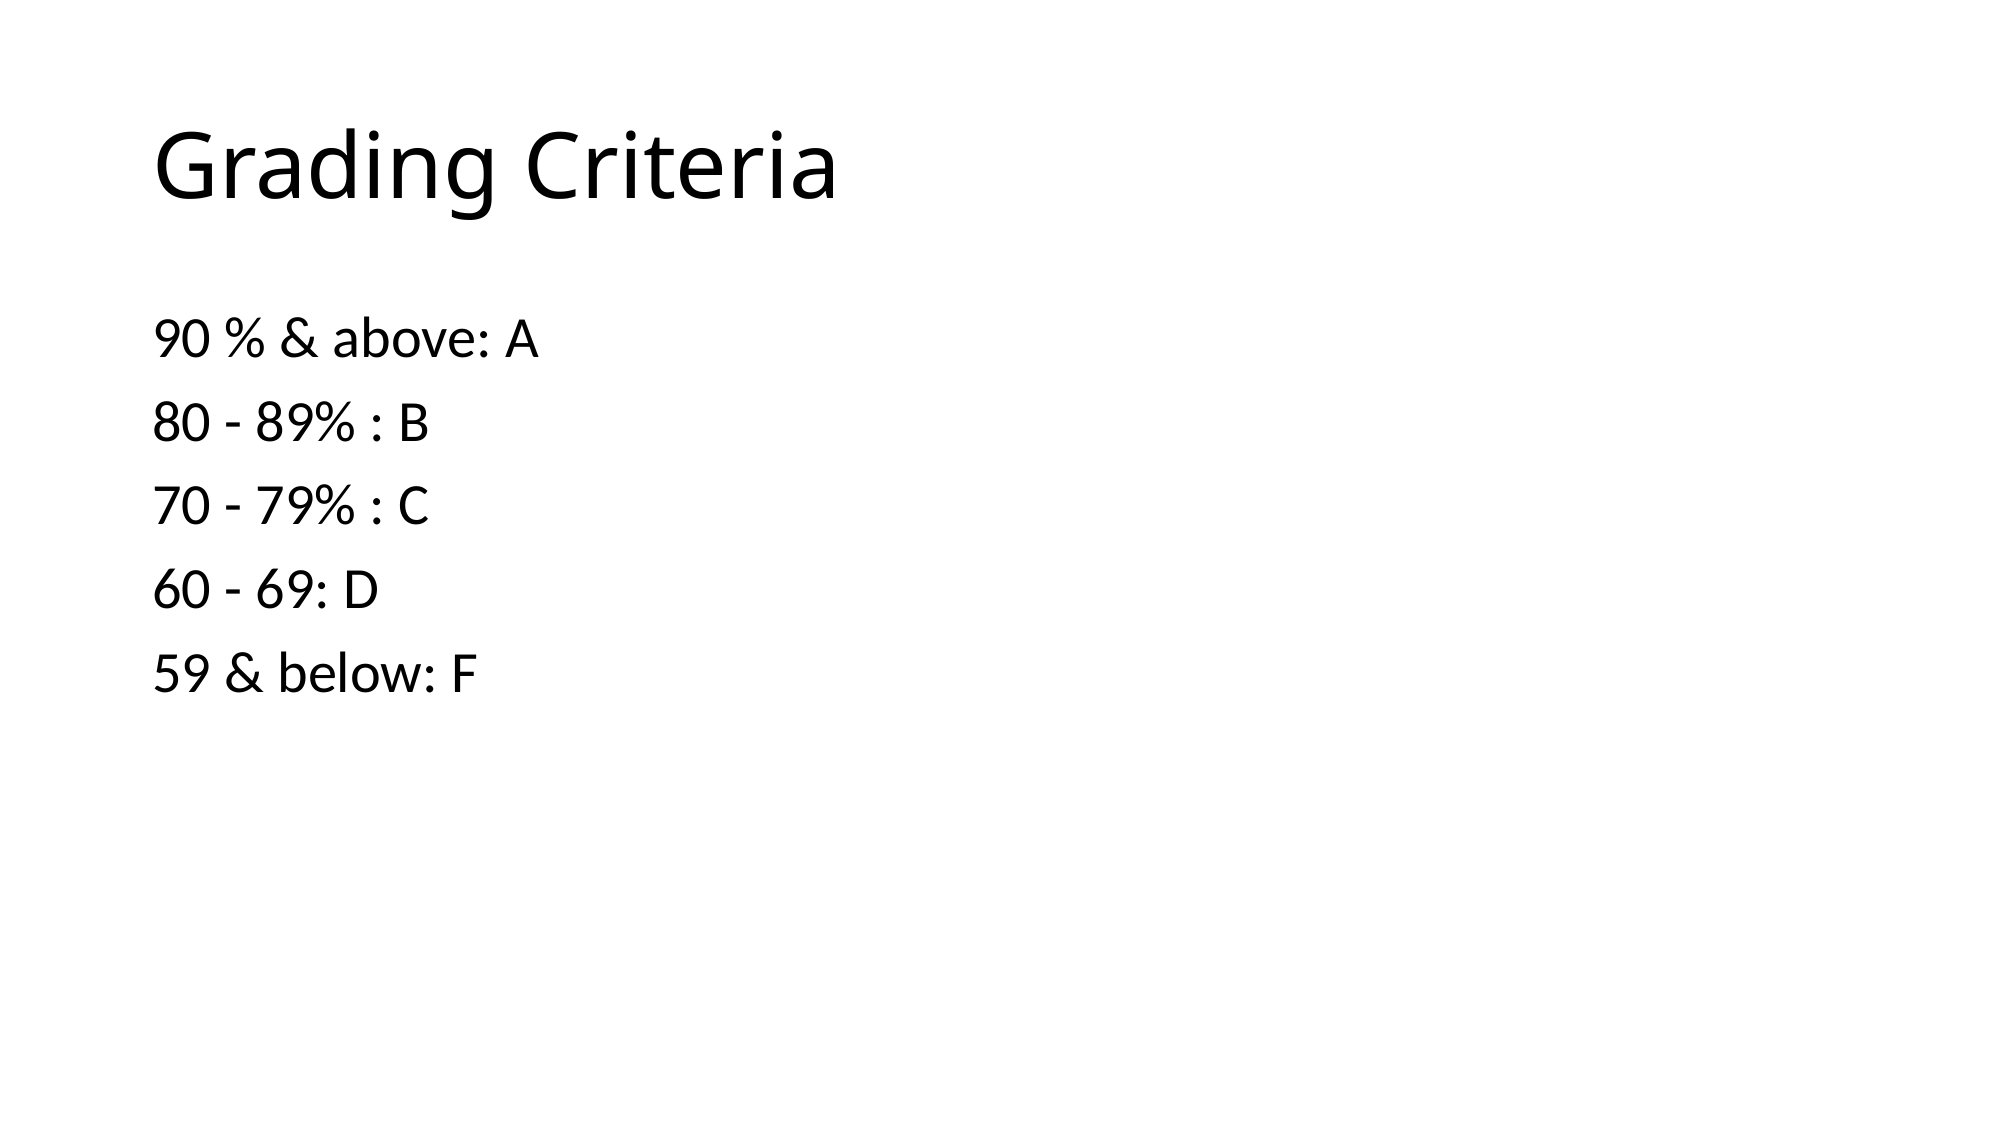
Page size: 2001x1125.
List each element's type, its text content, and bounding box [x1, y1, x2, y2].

title Grading Criteria [137, 59, 1863, 278]
list 90 % & above: A 80 - 89% : B 70 - 79% : C 60 - 69: D 59 & below: F [137, 299, 1863, 1014]
